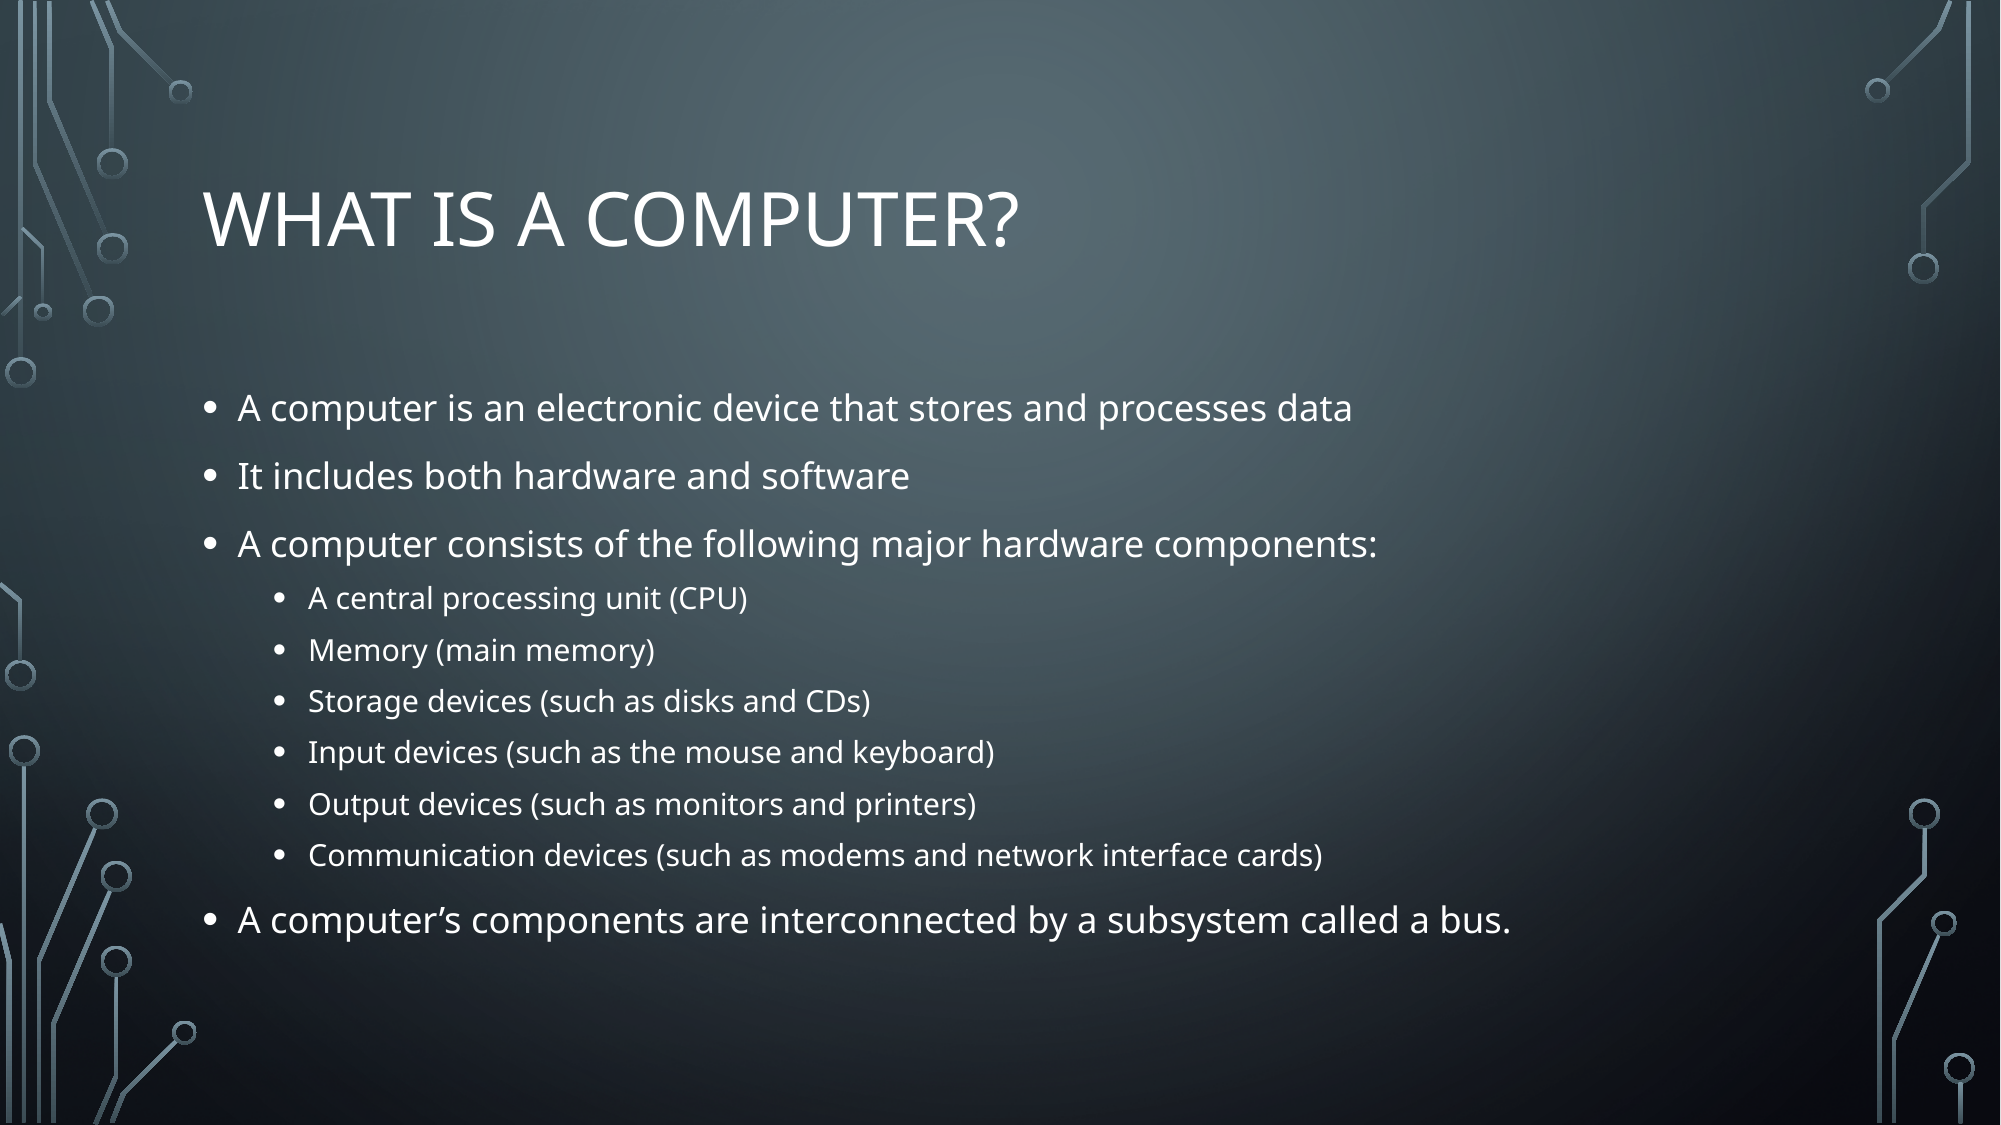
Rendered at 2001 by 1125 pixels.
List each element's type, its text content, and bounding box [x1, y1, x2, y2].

list A computer is an electronic device that stores and processes data It includes both hardware and software A computer consists of the following major hardware components: A central processing unit (CPU) Memory (main memory) Storage devices (such as disks and CDs) Input devices (such as the mouse and keyboard) Output devices (such as monitors and printers) Communication devices (such as modems and network interface cards) A computer’s components are interconnected by a subsystem called a bus. [187, 369, 1813, 950]
title What is a computer? [187, 101, 1813, 344]
